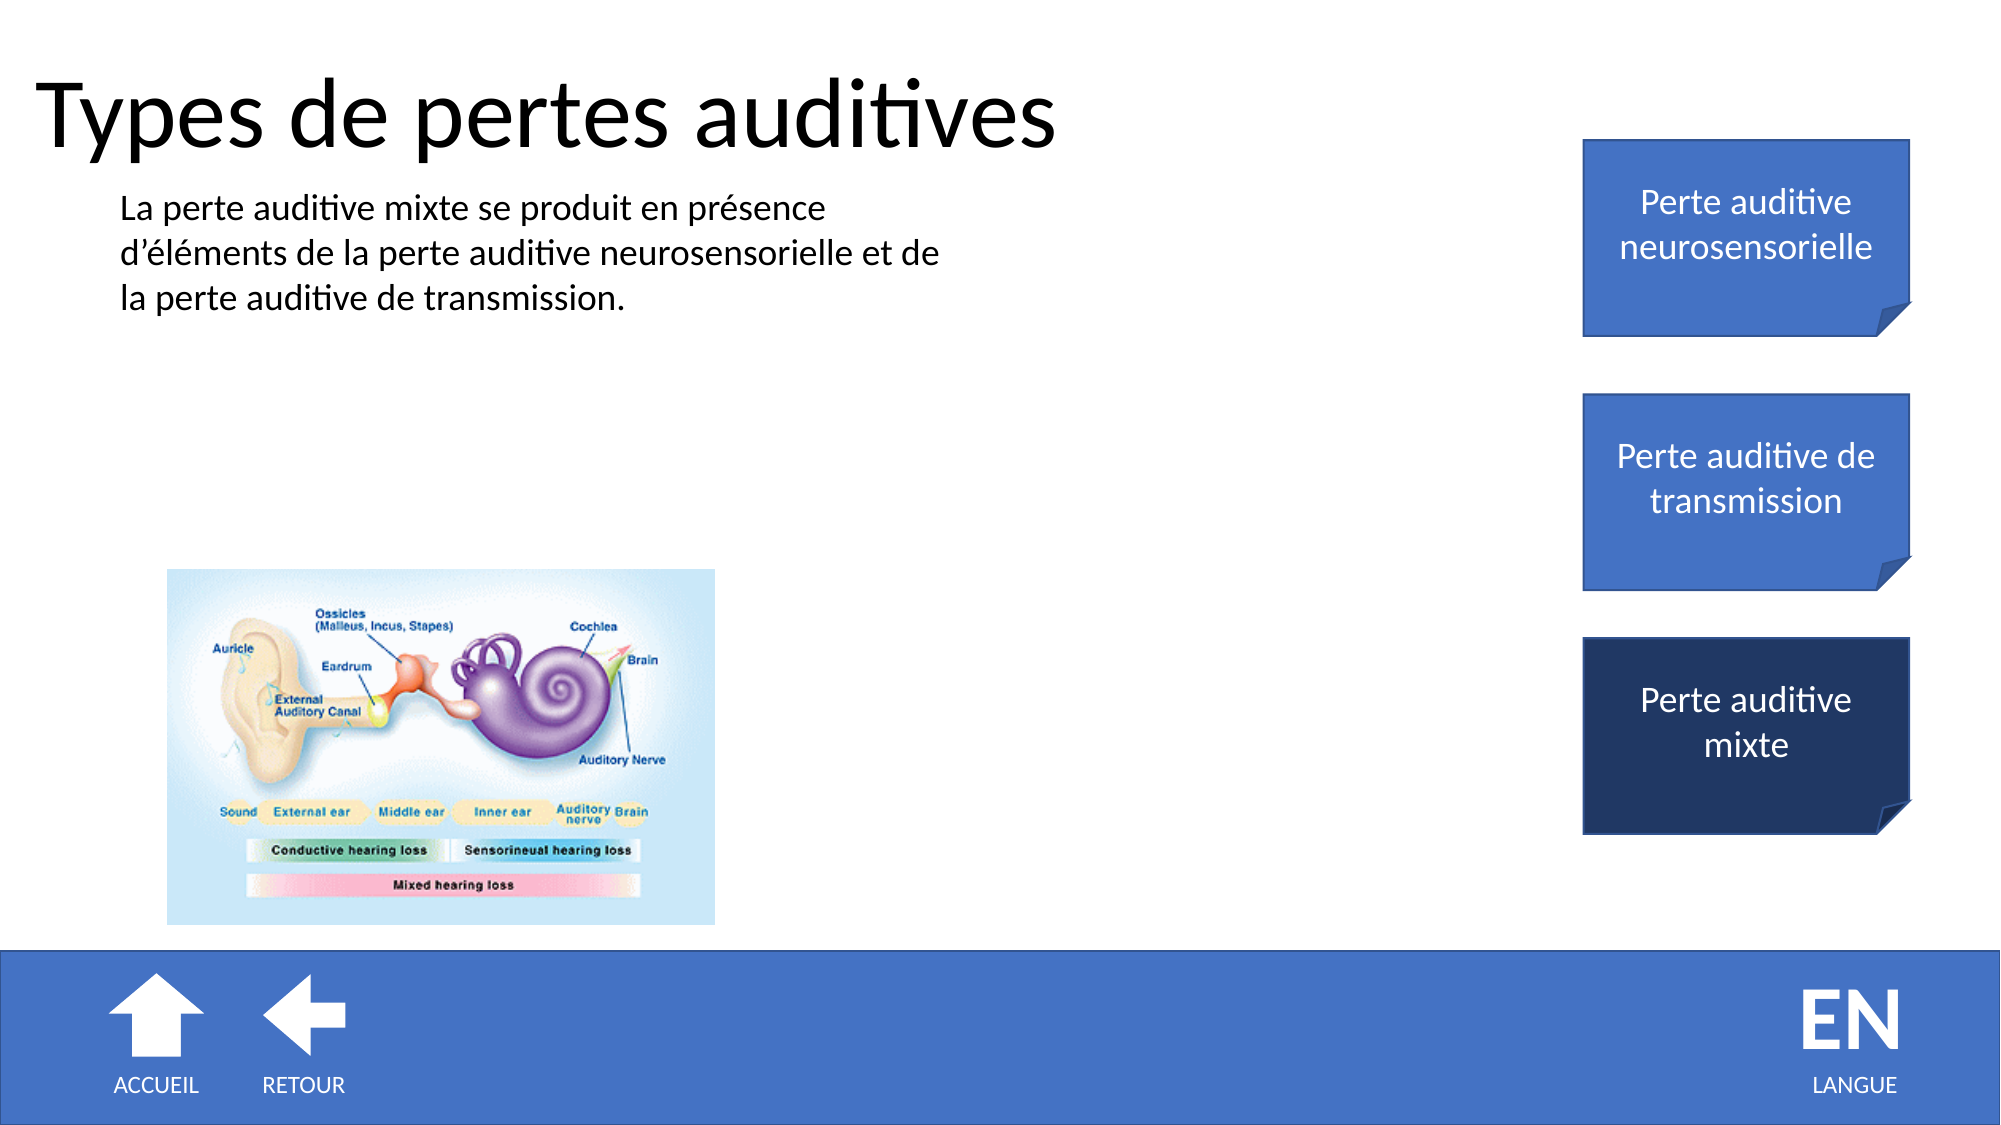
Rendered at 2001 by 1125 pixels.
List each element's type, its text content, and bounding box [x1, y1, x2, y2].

text_box Perte auditive neurosensorielle [1582, 139, 1913, 337]
text_box Types de pertes auditives [20, 39, 1074, 175]
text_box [0, 951, 2000, 1125]
picture [167, 569, 715, 925]
text_box La perte auditive mixte se produit en présence d’éléments de la perte auditive neurosensorielle et de la perte auditive de transmission. [105, 175, 980, 371]
text_box Perte auditive de transmission [1582, 393, 1913, 592]
text_box Perte auditive mixte [1582, 637, 1913, 835]
